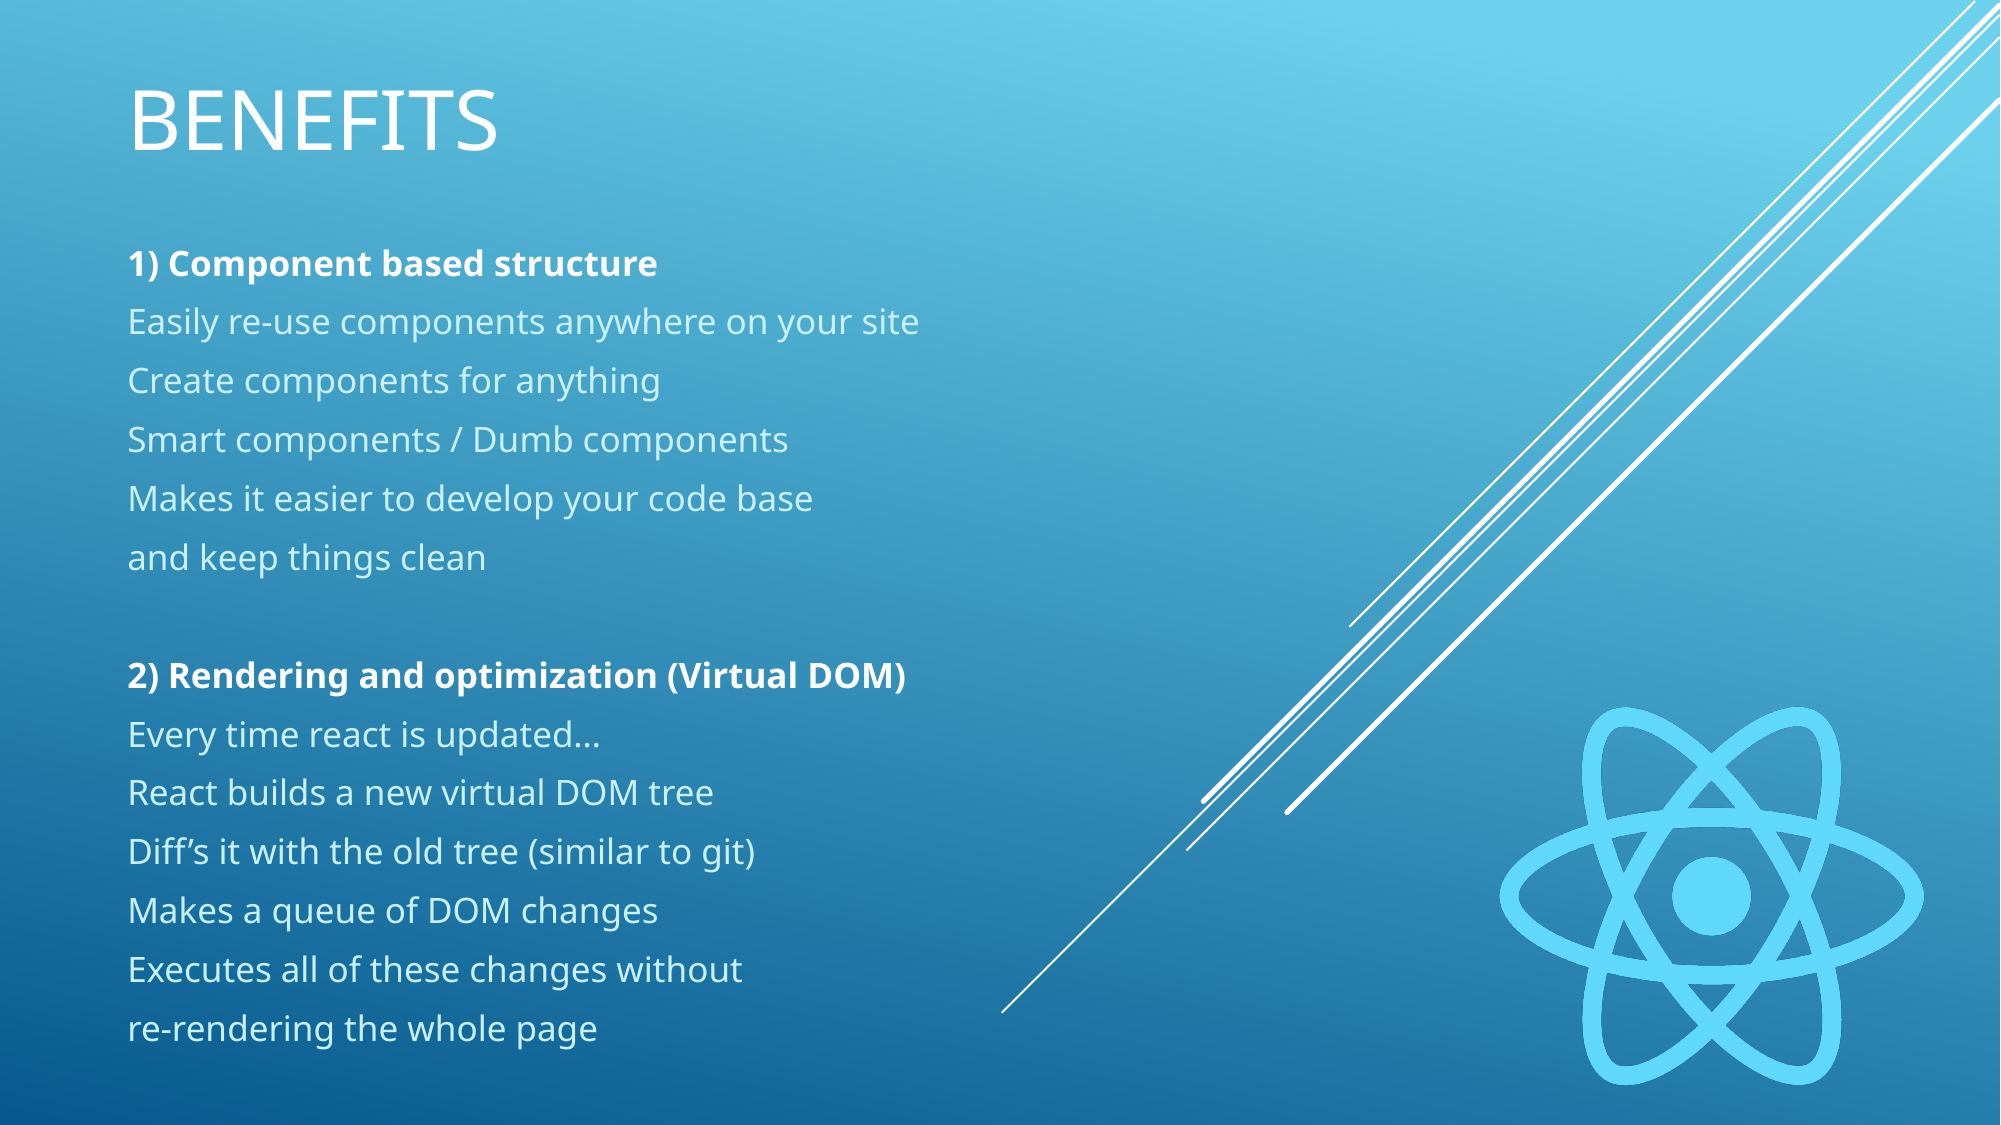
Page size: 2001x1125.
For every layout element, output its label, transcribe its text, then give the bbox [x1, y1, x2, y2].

subtitle 1) Component based structure Easily re-use components anywhere on your site Create components for anything Smart components / Dumb components Makes it easier to develop your code base and keep things clean 2) Rendering and optimization (Virtual DOM) Every time react is updated… React builds a new virtual DOM tree Diff’s it with the old tree (similar to git) Makes a queue of DOM changes Executes all of these changes without re-rendering the whole page [112, 174, 1254, 1065]
title Benefits [112, 0, 1425, 175]
picture [1347, 639, 2001, 1125]
